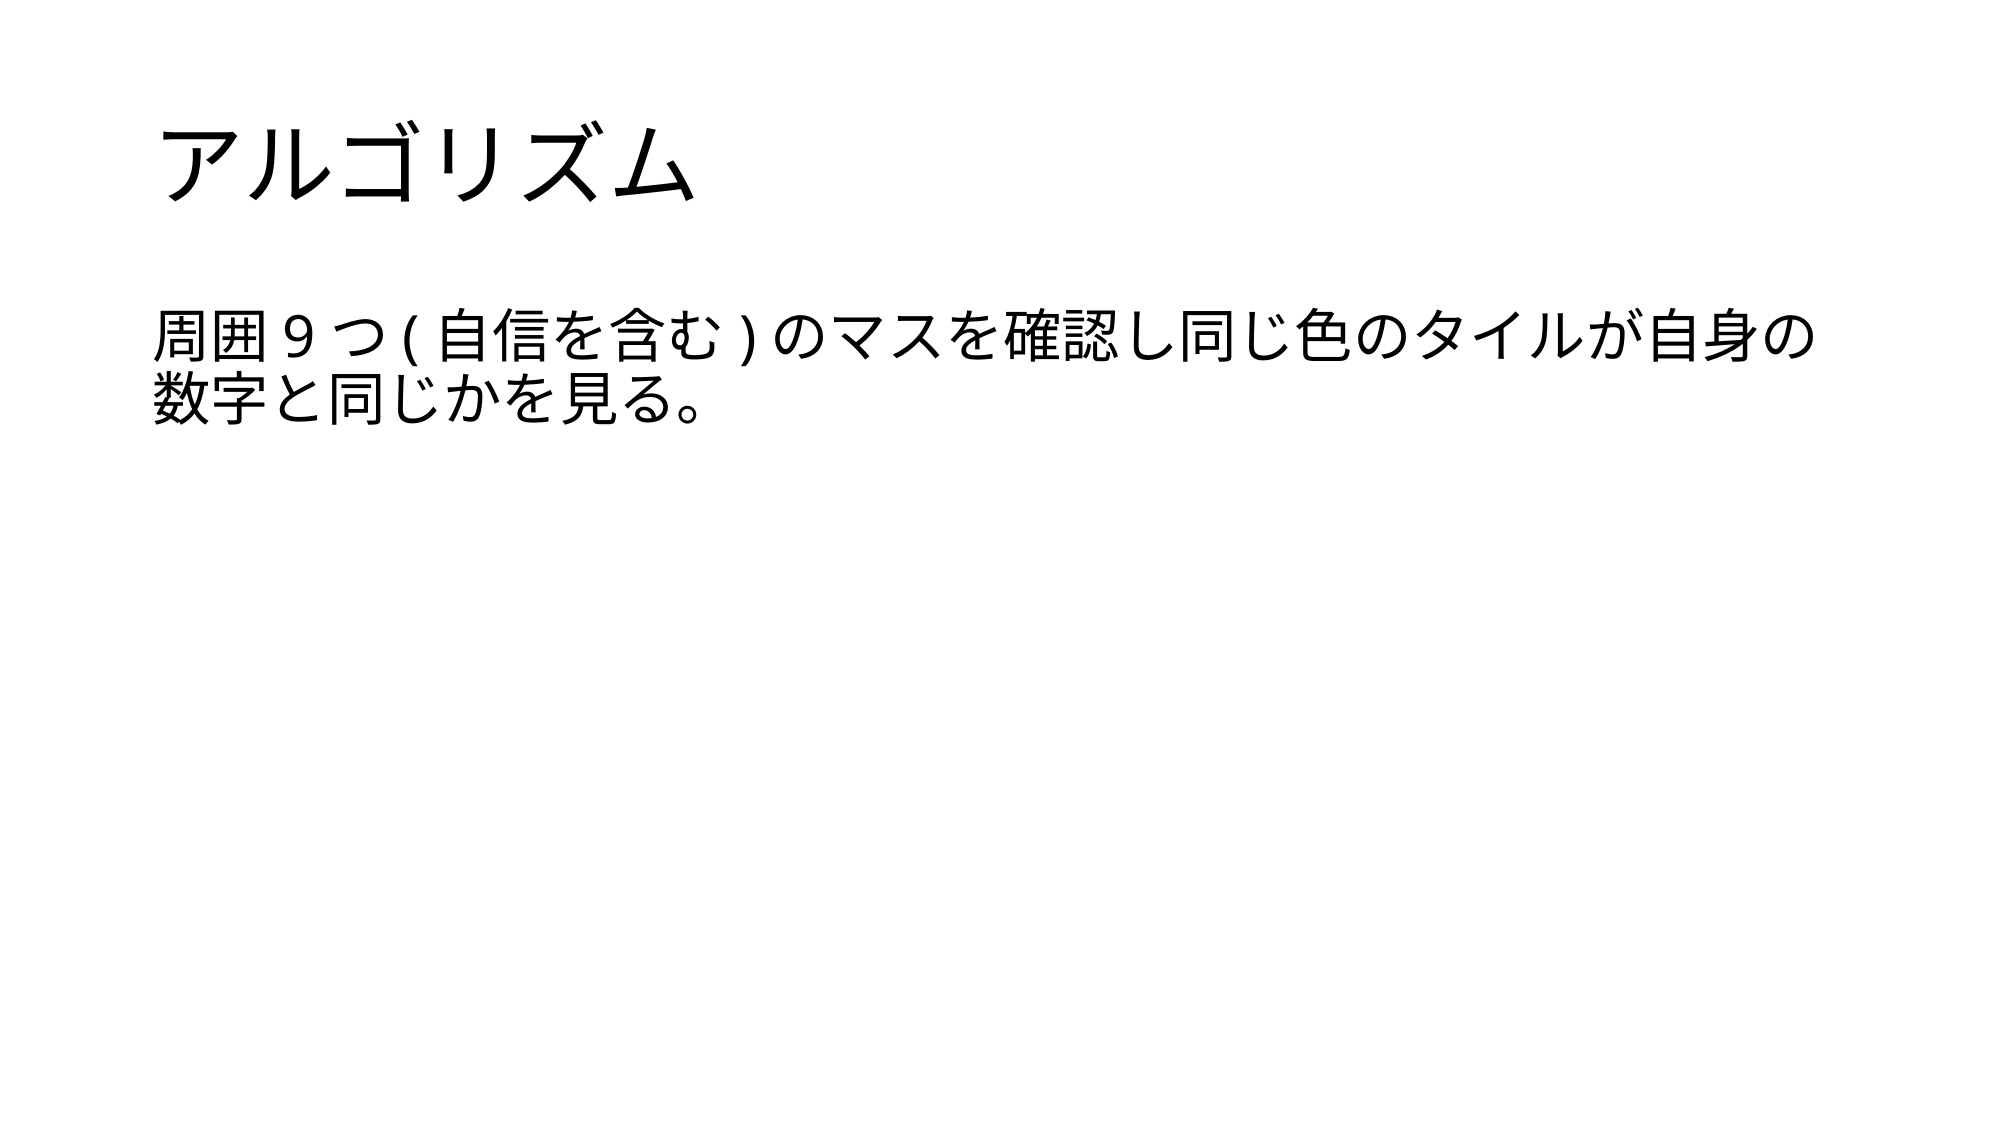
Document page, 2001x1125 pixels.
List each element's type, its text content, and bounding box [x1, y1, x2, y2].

title アルゴリズム [137, 59, 1863, 278]
list 周囲9つ(自信を含む)のマスを確認し同じ色のタイルが自身の数字と同じかを見る。 [137, 299, 1863, 1014]
